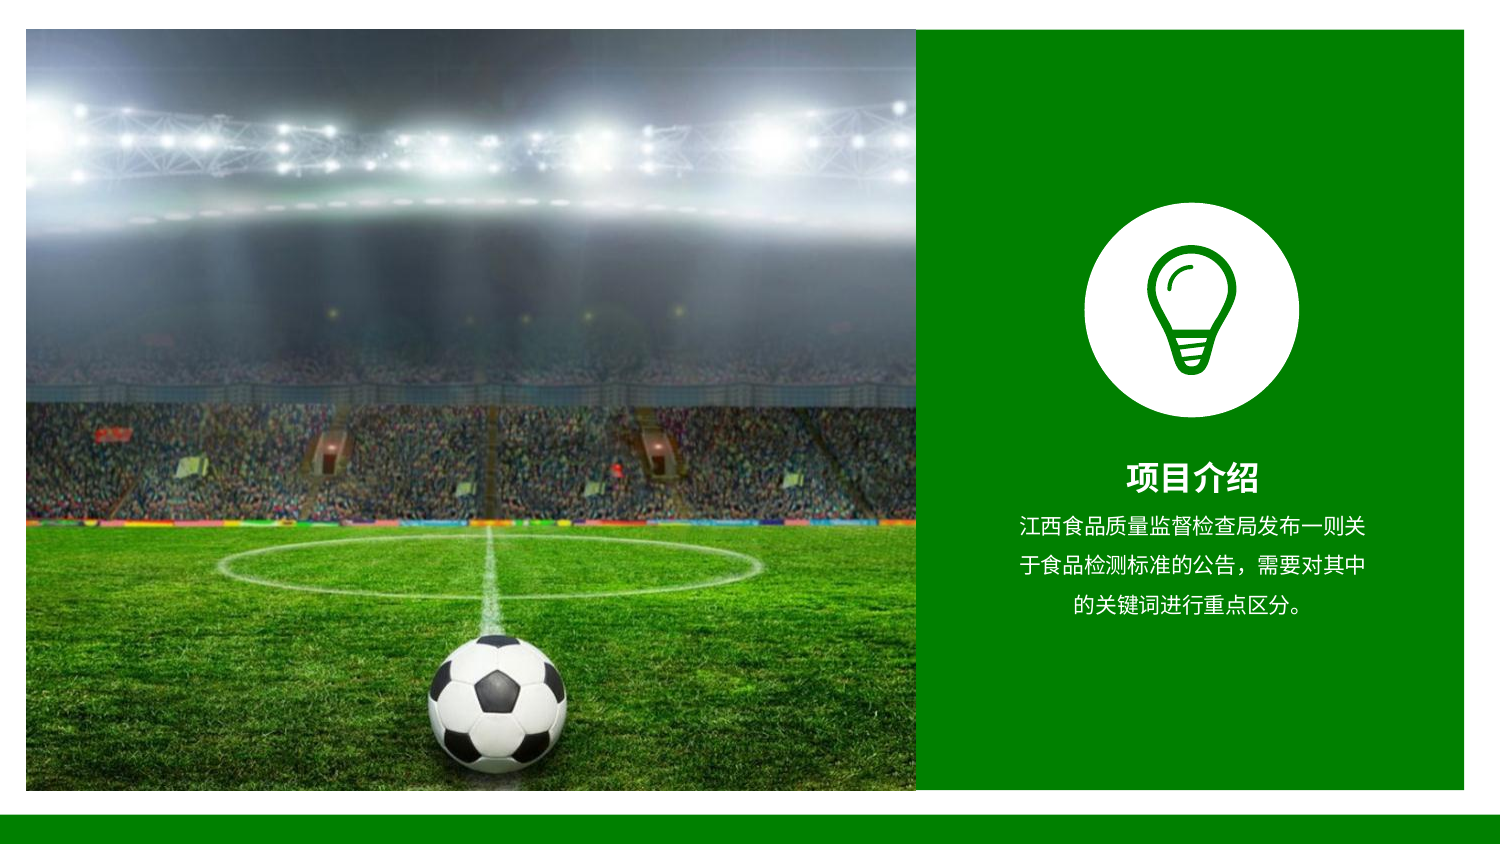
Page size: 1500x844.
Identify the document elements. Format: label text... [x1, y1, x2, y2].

text_box 项目介绍 [1052, 451, 1335, 493]
text_box [1084, 202, 1300, 418]
text_box [0, 814, 1500, 844]
picture [26, 29, 916, 791]
text_box [916, 29, 1465, 791]
text_box 江西食品质量监督检查局发布一则关于食品检测标准的公告，需要对其中的关键词进行重点区分。 [1005, 493, 1381, 624]
text_box [1147, 245, 1237, 375]
text_box [1167, 264, 1194, 292]
